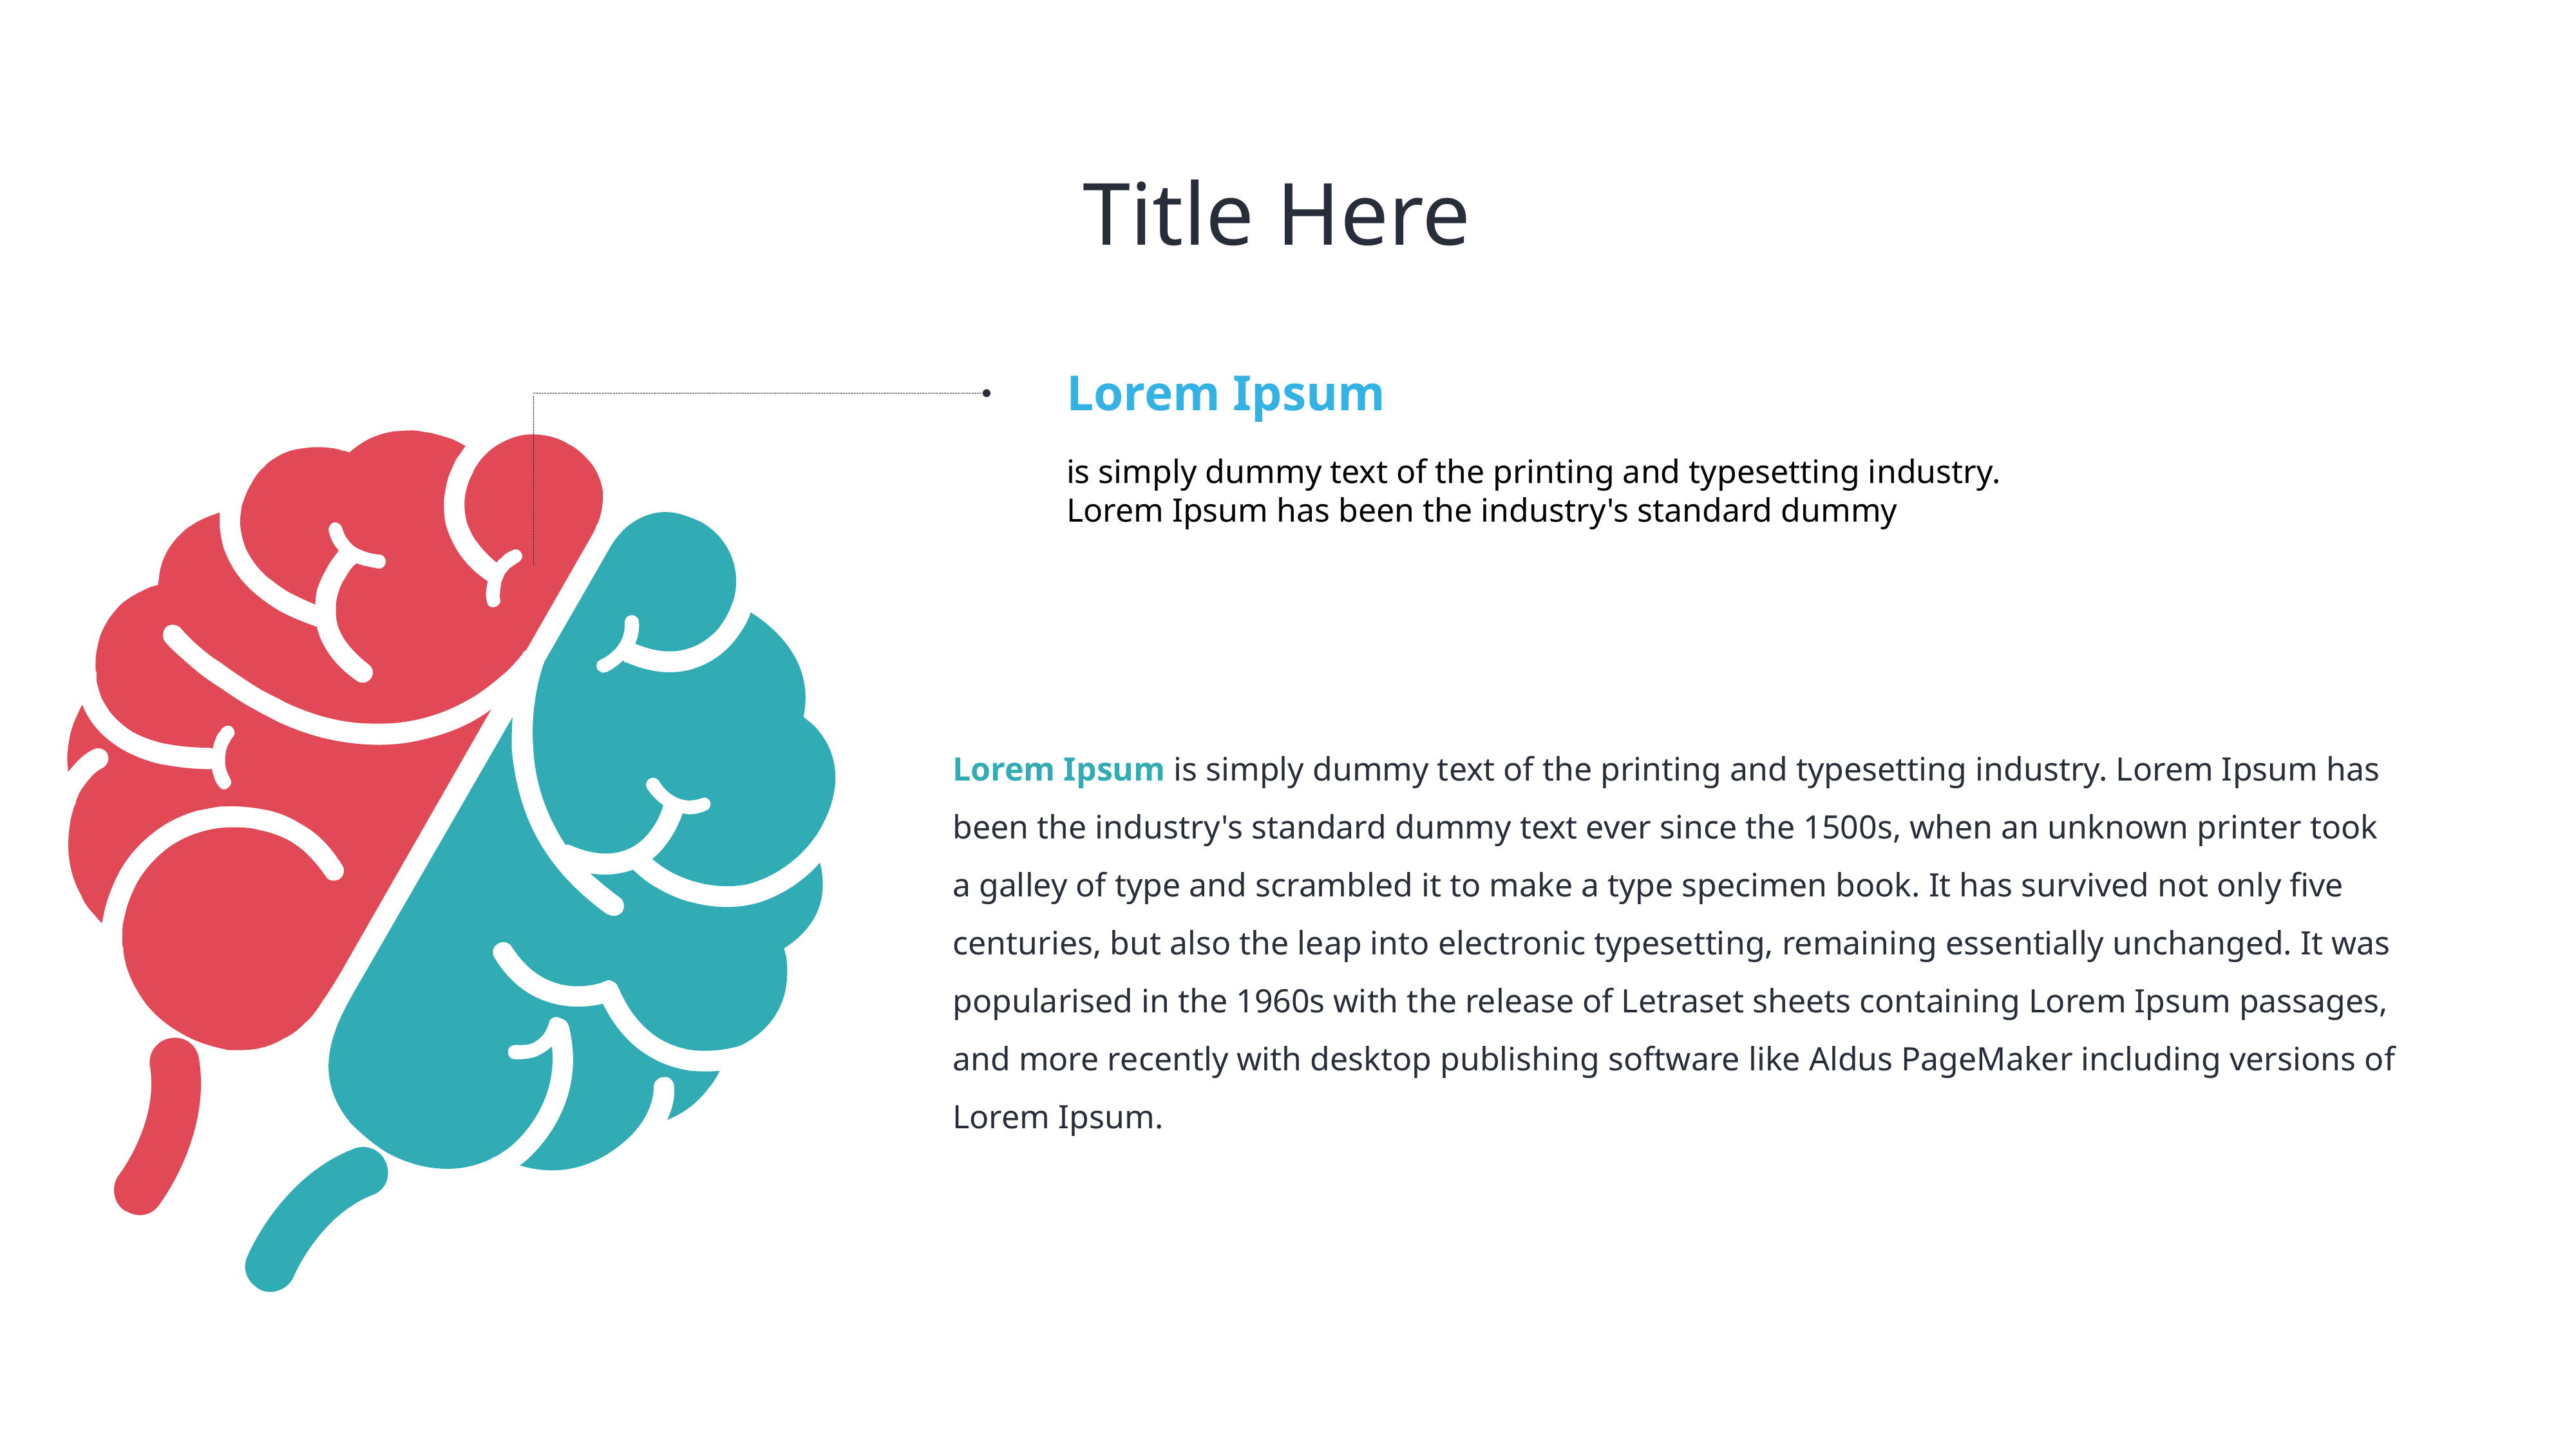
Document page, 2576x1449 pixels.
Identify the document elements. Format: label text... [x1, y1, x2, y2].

title Title Here [177, 77, 2399, 357]
text_box is simply dummy text of the printing and typesetting industry. Lorem Ipsum has been the industry's standard dummy [1057, 446, 2043, 534]
text_box Lorem Ipsum is simply dummy text of the printing and typesetting industry. Lorem Ipsum has been the industry's standard dummy text ever since the 1500s, when an unknown printer took a galley of type and scrambled it to make a type specimen book. It has survived not only five centuries, but also the leap into electronic typesetting, remaining essentially unchanged. It was popularised in the 1960s with the release of Letraset sheets containing Lorem Ipsum passages, and more recently with desktop publishing software like Aldus PageMaker including versions of Lorem Ipsum. [943, 724, 2414, 1140]
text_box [533, 393, 987, 565]
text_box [67, 430, 863, 1296]
text_box Lorem Ipsum [1057, 357, 1965, 425]
